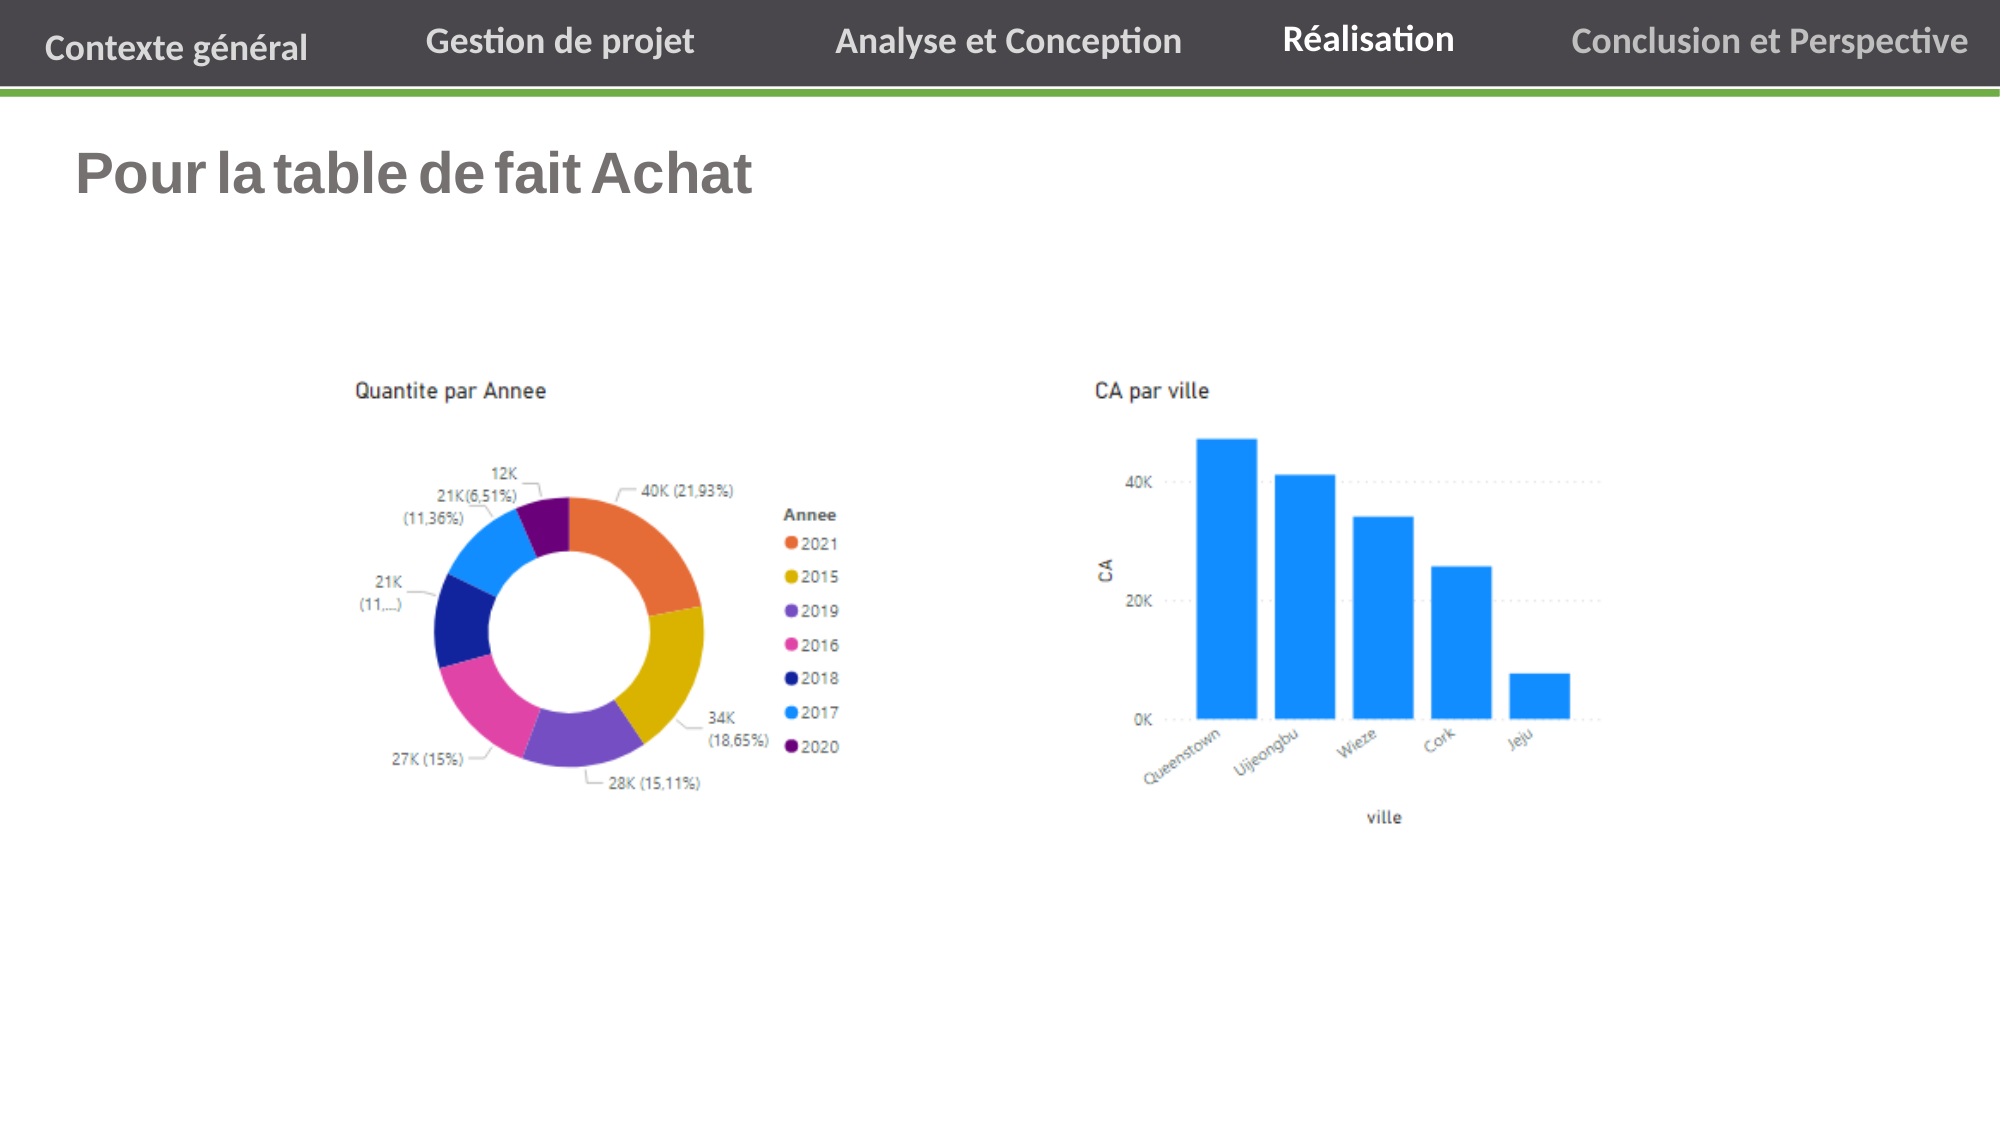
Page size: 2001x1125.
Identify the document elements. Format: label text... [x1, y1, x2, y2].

text_box Analyse et Conception [813, 4, 1197, 72]
text_box Gestion de projet [406, 5, 715, 72]
text_box [0, 0, 2000, 87]
text_box Conclusion et Perspective [1551, 4, 1990, 72]
text_box Réalisation [1173, 3, 1559, 71]
text_box Contexte général [0, 12, 358, 80]
text_box Pour la table de fait Achat [60, 127, 1062, 213]
text_box [0, 88, 2000, 98]
picture [249, 206, 1876, 1020]
